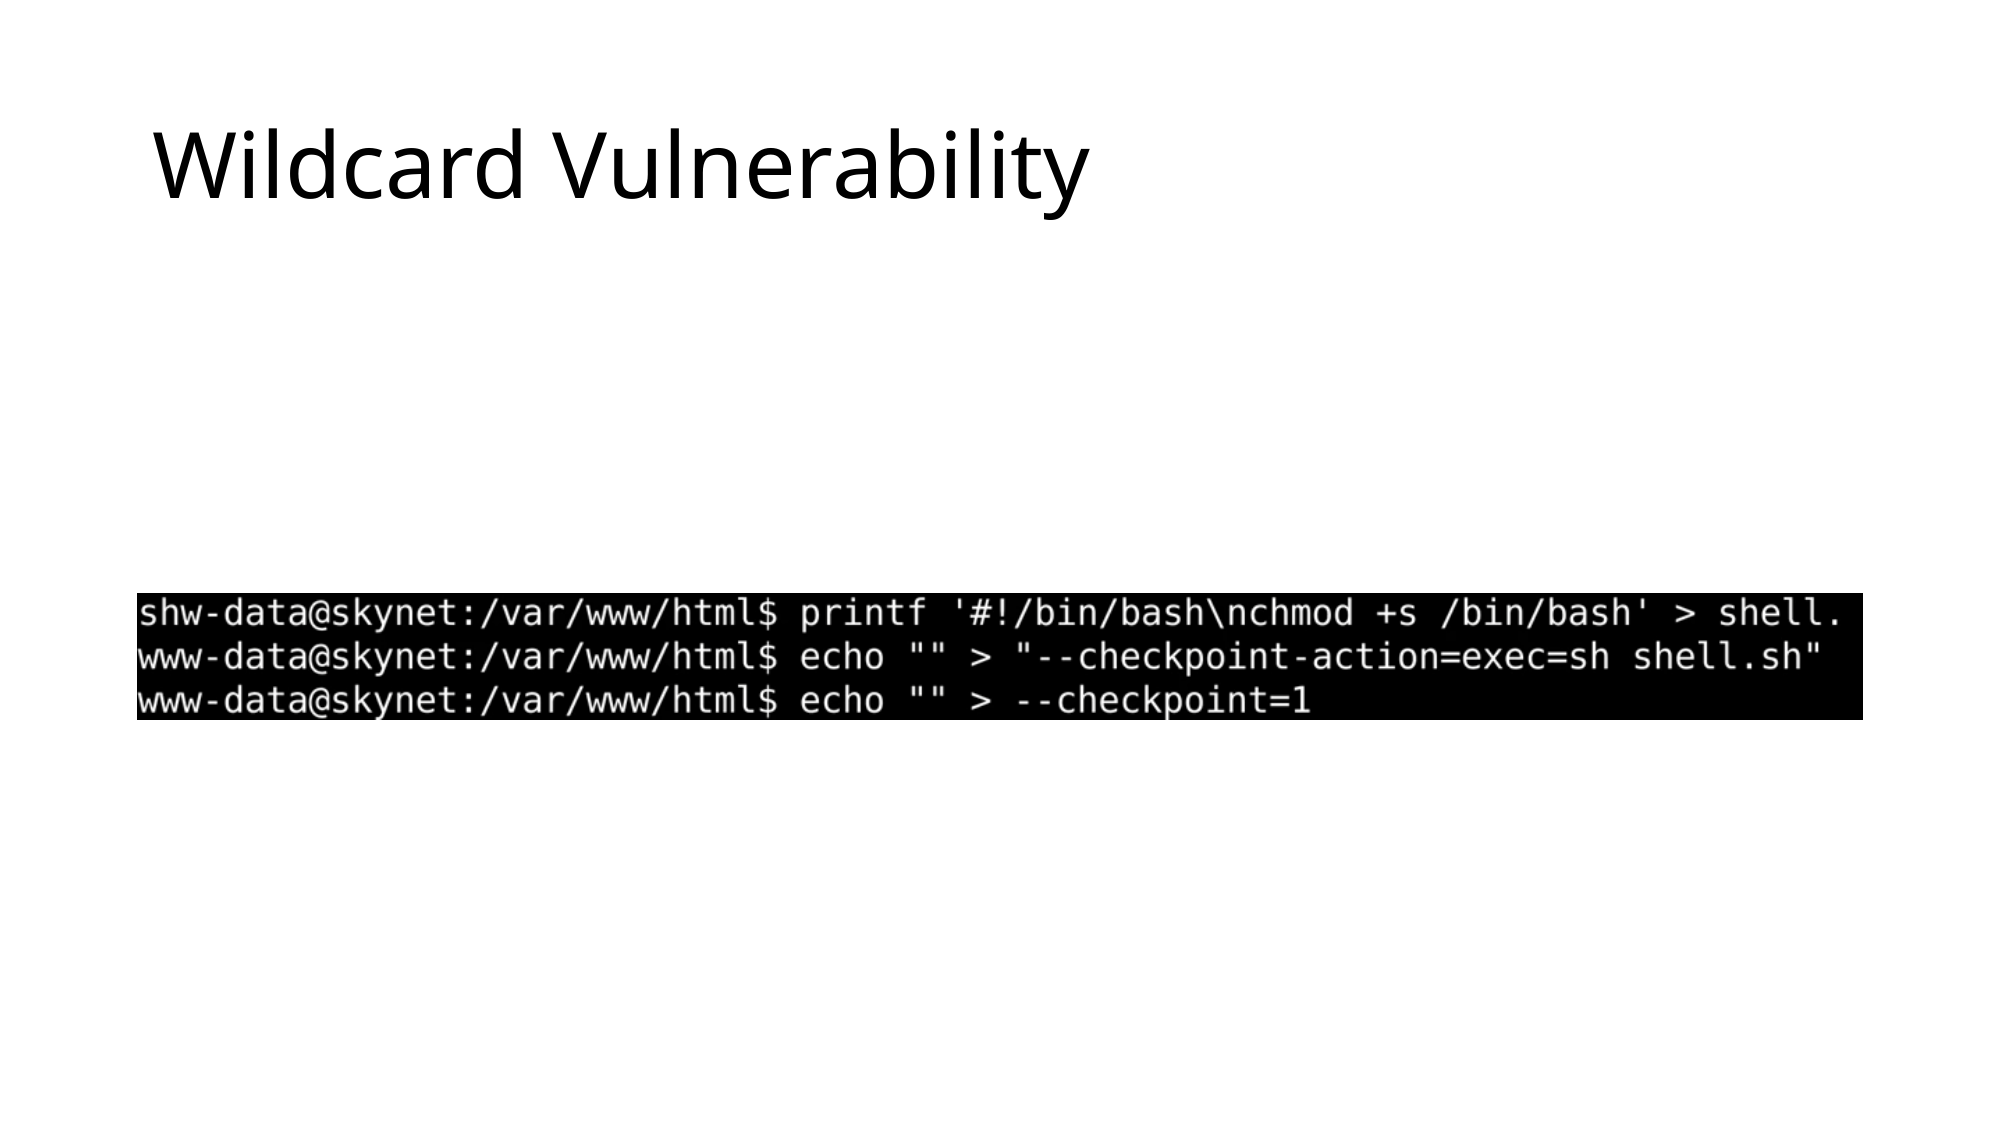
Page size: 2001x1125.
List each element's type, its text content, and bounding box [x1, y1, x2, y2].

title Wildcard Vulnerability [137, 59, 1863, 278]
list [137, 592, 1863, 720]
